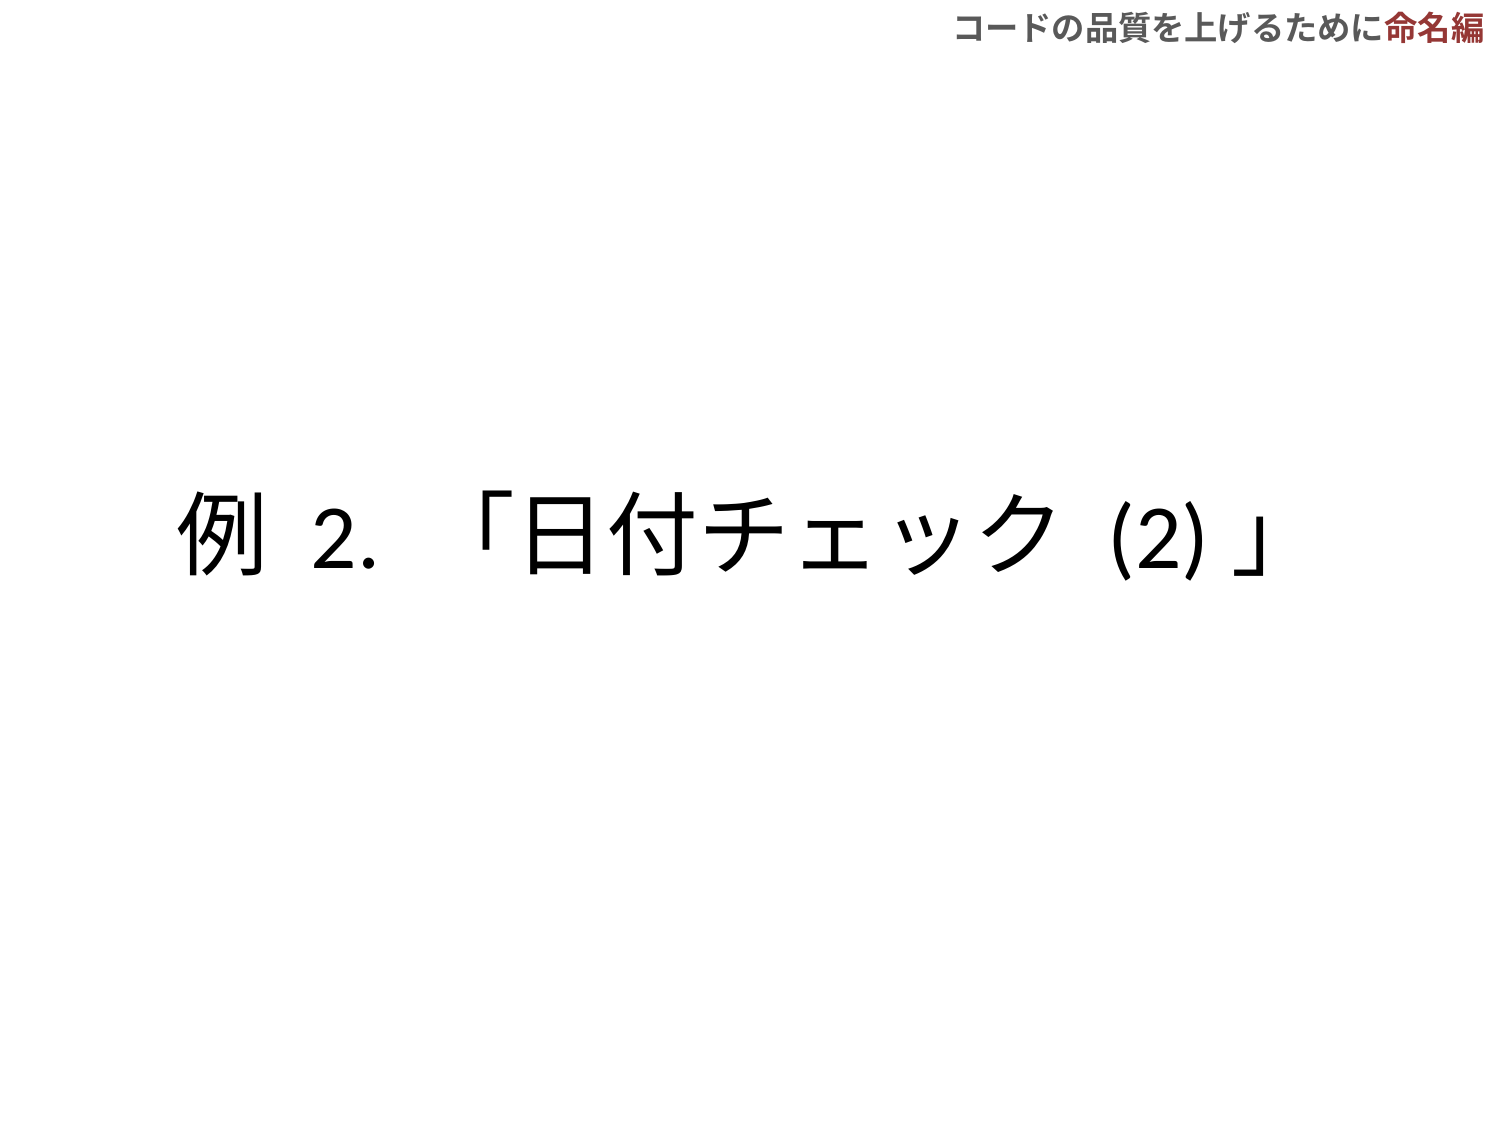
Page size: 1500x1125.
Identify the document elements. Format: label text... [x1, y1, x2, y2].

title 例 2. 「日付チェック (2)」 [74, 44, 1426, 1020]
